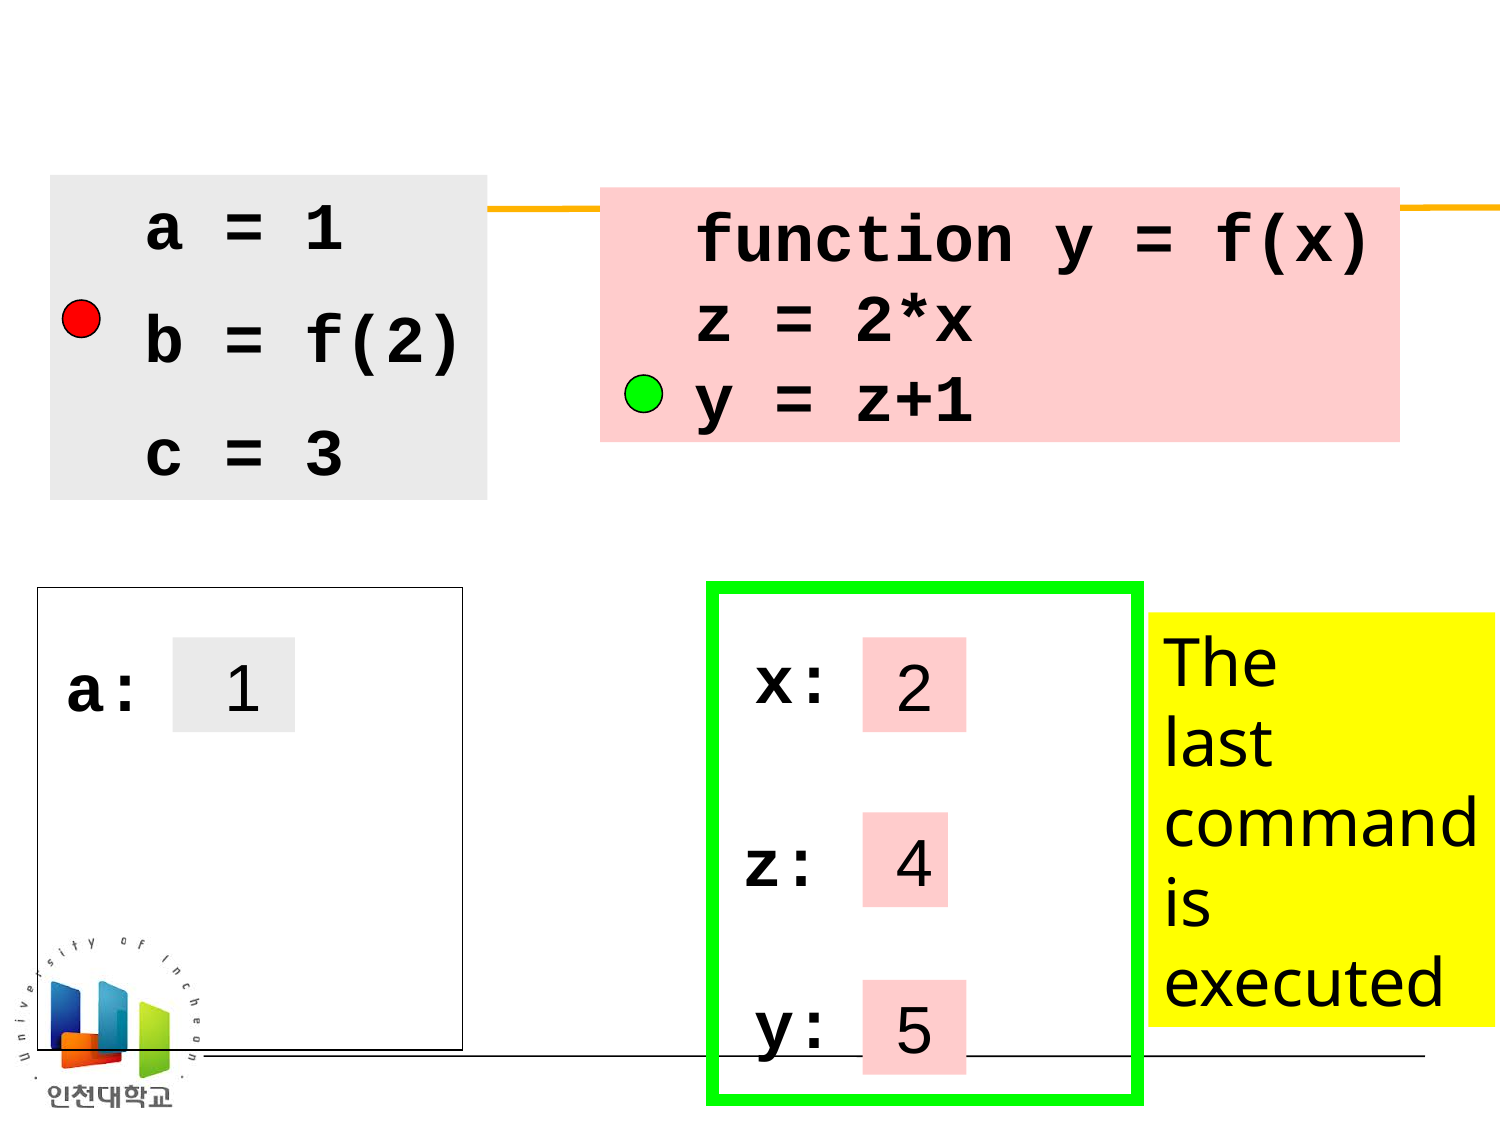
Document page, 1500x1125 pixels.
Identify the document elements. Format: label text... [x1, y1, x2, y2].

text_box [739, 974, 967, 1076]
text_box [726, 812, 949, 908]
picture [14, 937, 200, 1108]
text_box [712, 587, 1138, 1100]
list a = 1 b = f(2) c = 3 [50, 174, 488, 500]
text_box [739, 629, 967, 733]
text_box [62, 299, 100, 338]
text_box [624, 375, 663, 413]
text_box function y = f(x) z = 2*x y = z+1 [600, 187, 1400, 443]
text_box [37, 587, 463, 1050]
text_box The last command is executed [1148, 612, 1496, 1027]
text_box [49, 637, 296, 733]
